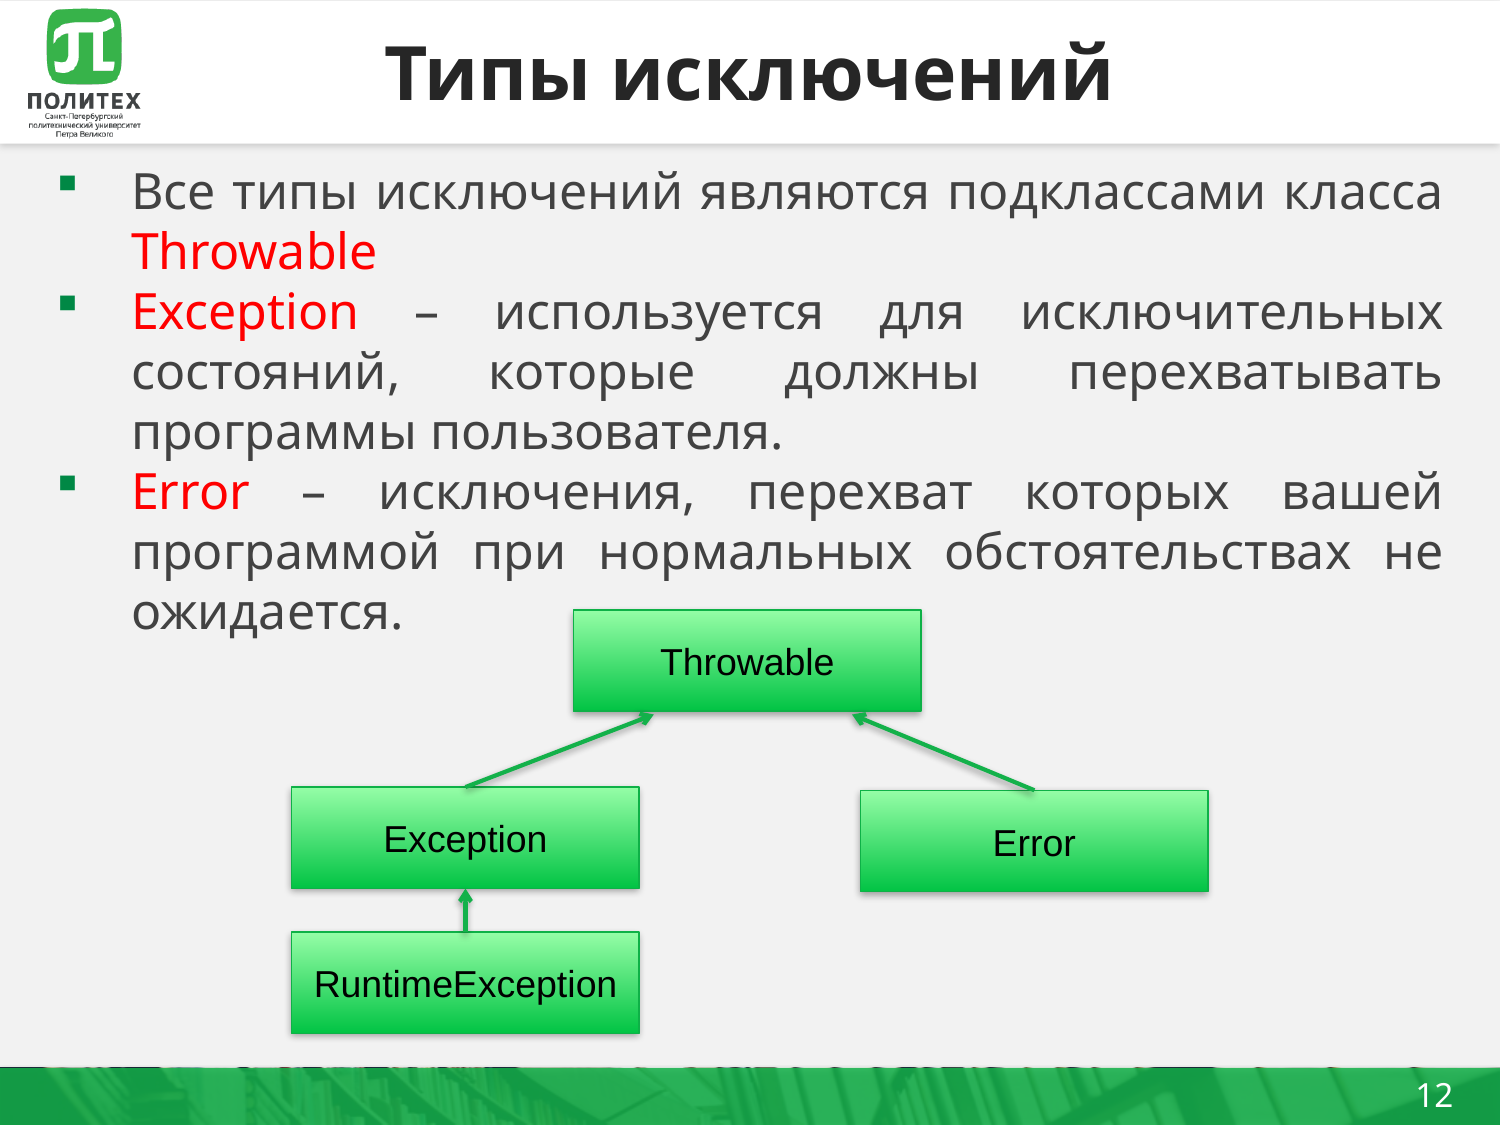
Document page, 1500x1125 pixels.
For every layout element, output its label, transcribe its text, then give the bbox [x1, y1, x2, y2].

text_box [291, 609, 1209, 1034]
text_box Все типы исключений являются подклассами класса Throwable Exception – используется для исключительных состояний, которые должны перехватывать программы пользователя. Error – исключения, перехват которых вашей программой при нормальных обстоятельствах не ожидается. [41, 152, 1459, 738]
picture [4, 142, 169, 151]
title Типы исключений [0, 0, 1500, 142]
